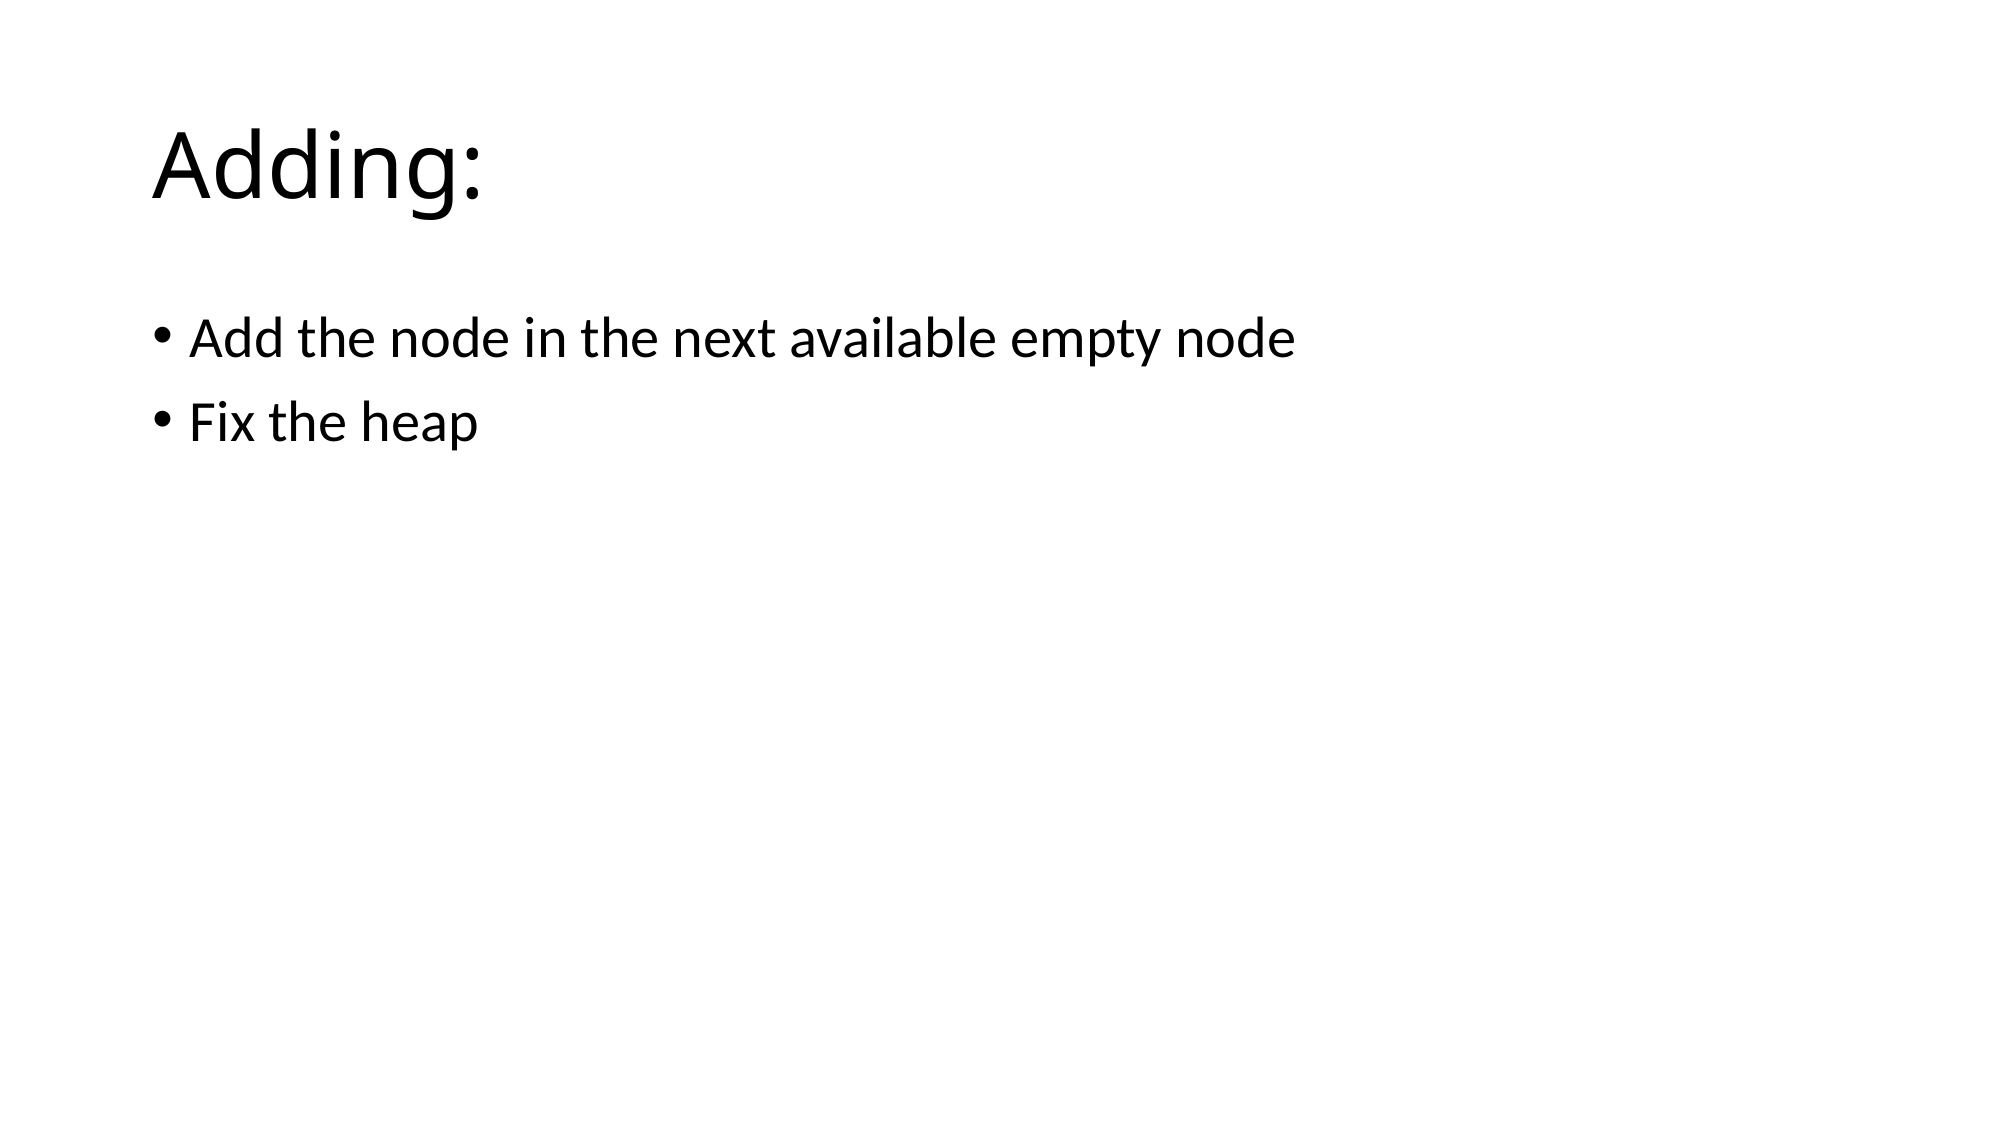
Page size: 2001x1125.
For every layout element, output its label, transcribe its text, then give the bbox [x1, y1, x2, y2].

list Add the node in the next available empty node Fix the heap [137, 299, 1863, 1014]
title Adding: [137, 59, 1863, 278]
